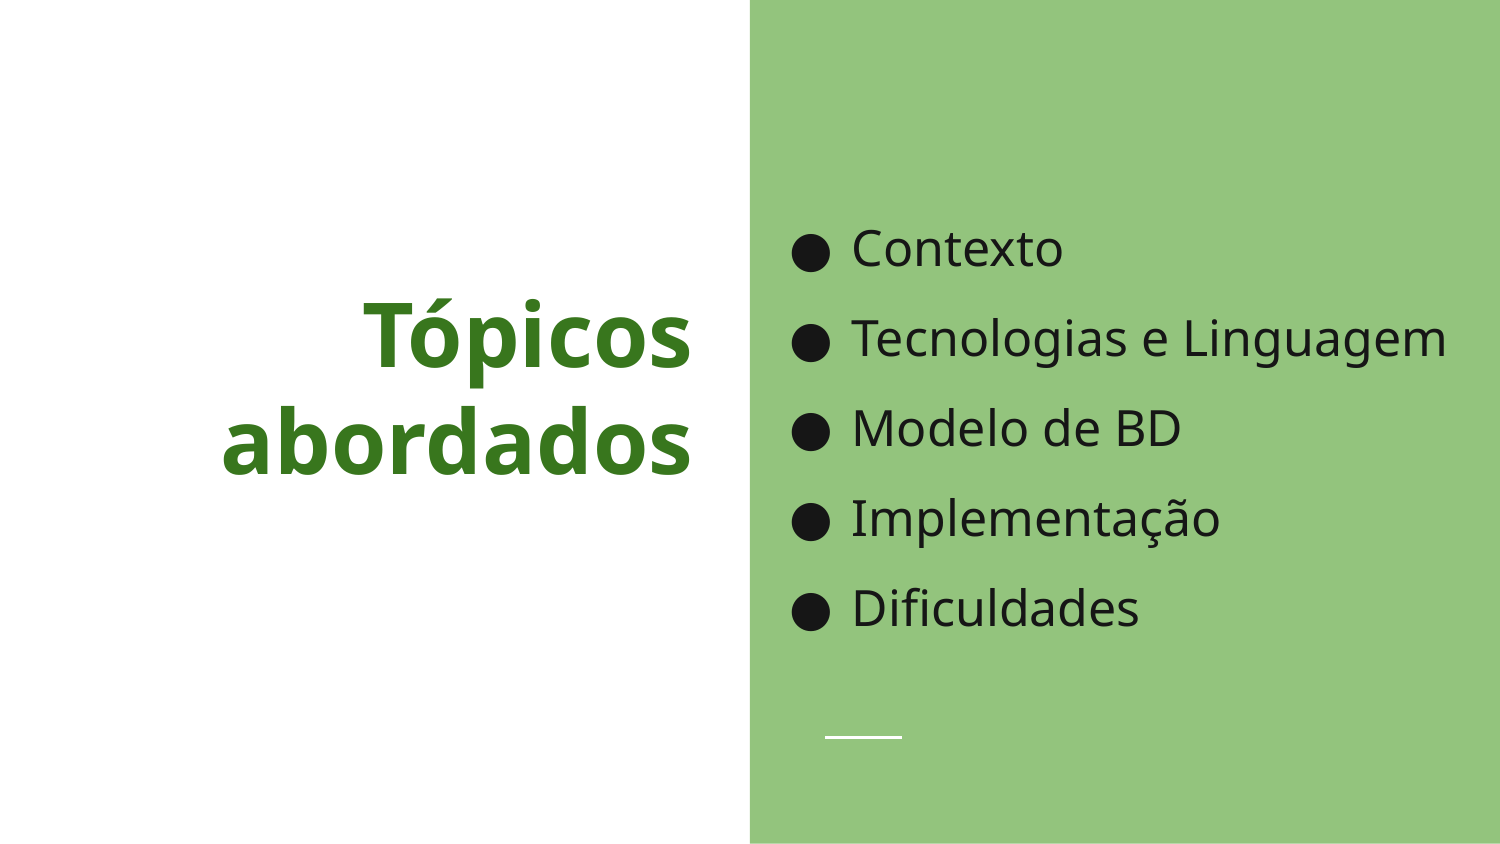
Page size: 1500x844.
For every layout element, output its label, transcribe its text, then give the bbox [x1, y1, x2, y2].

list Contexto Tecnologias e Linguagem Modelo de BD Implementação Dificuldades [761, 118, 1488, 725]
title Tópicos abordados [44, 291, 709, 508]
